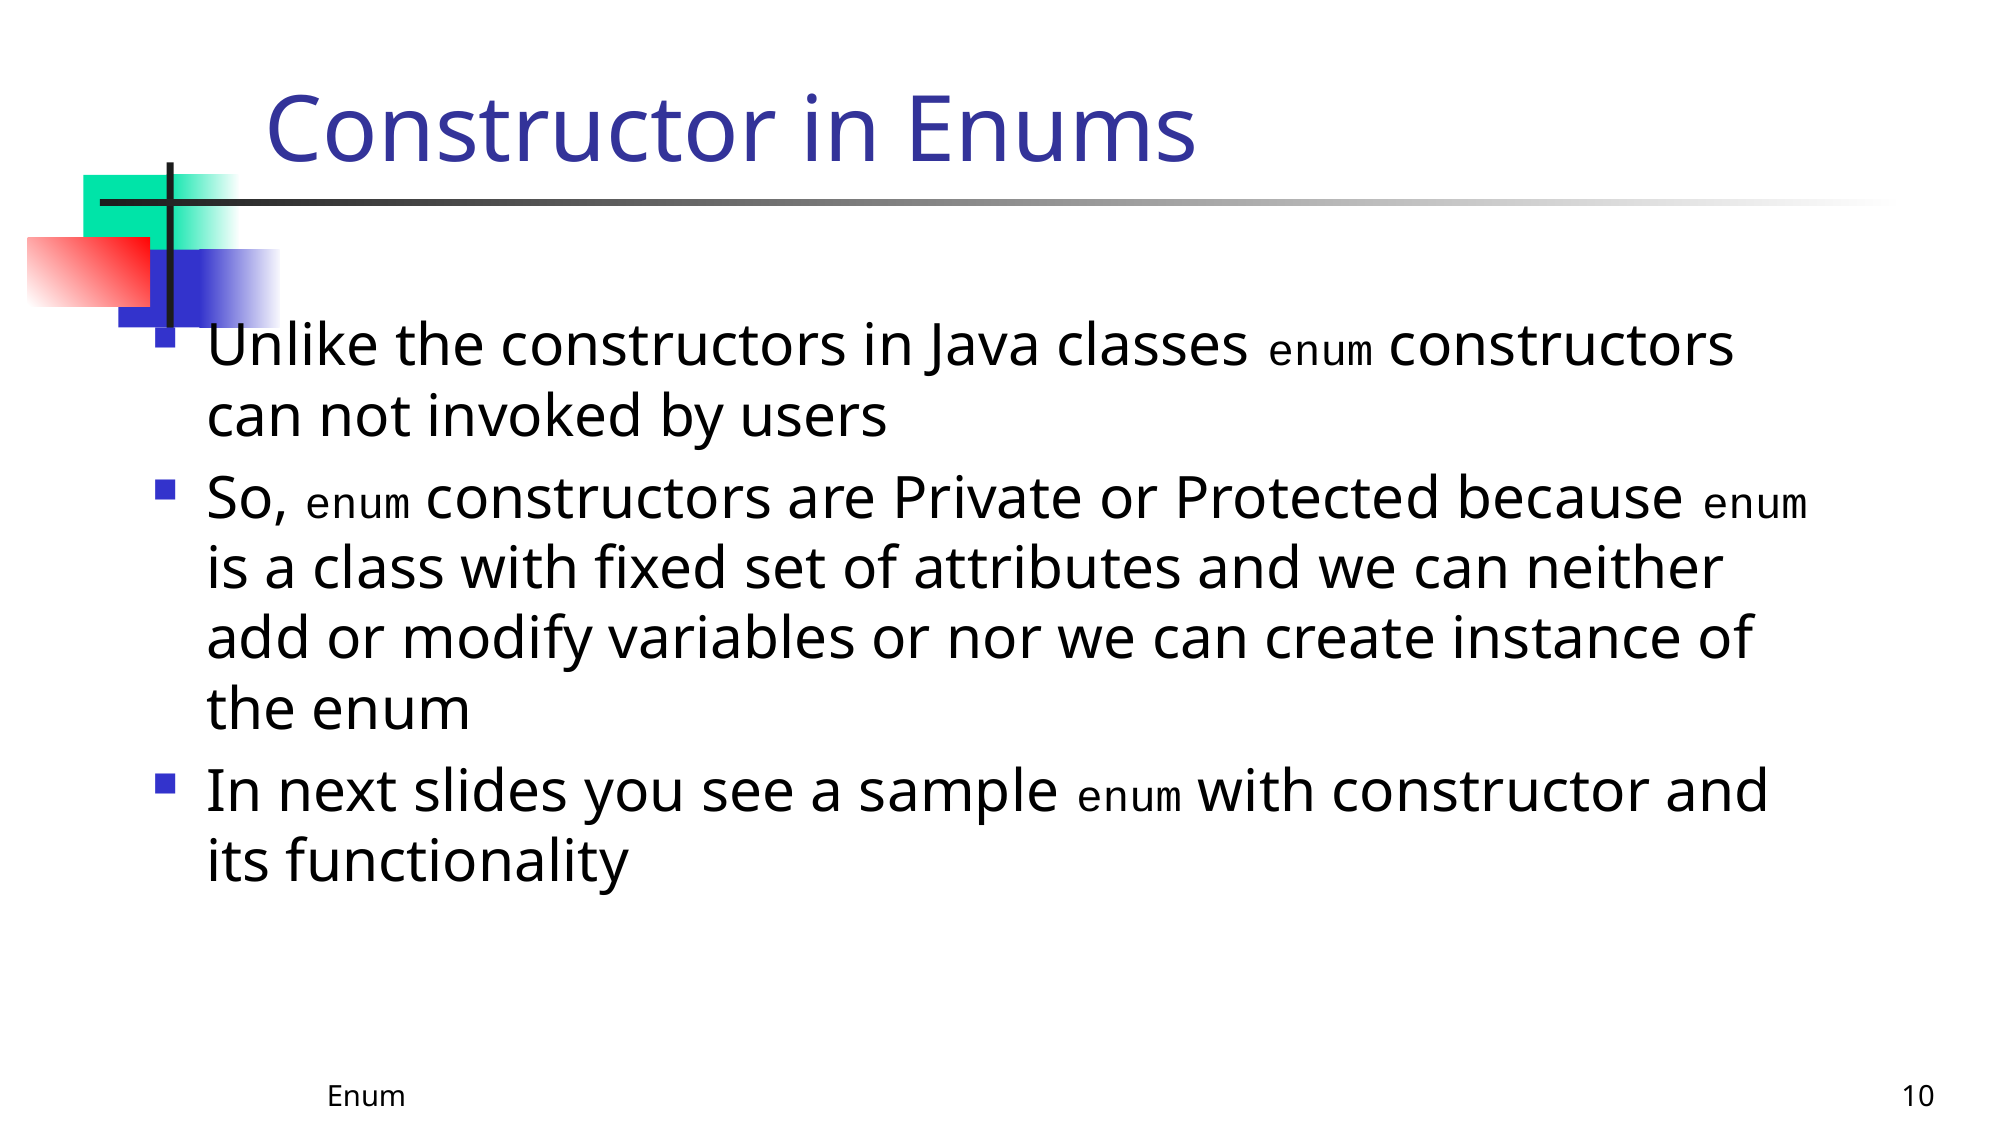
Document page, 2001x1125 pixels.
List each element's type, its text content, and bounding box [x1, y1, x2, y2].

list Unlike the constructors in Java classes enum constructors can not invoked by users So, enum constructors are Private or Protected because enum is a class with fixed set of attributes and we can neither add or modify variables or nor we can create instance of the enum In next slides you see a sample enum with constructor and its functionality [137, 299, 1843, 903]
title Constructor in Enums [249, 0, 1955, 188]
footer Enum [49, 1049, 684, 1125]
slide_number 10 [1533, 1049, 1951, 1125]
